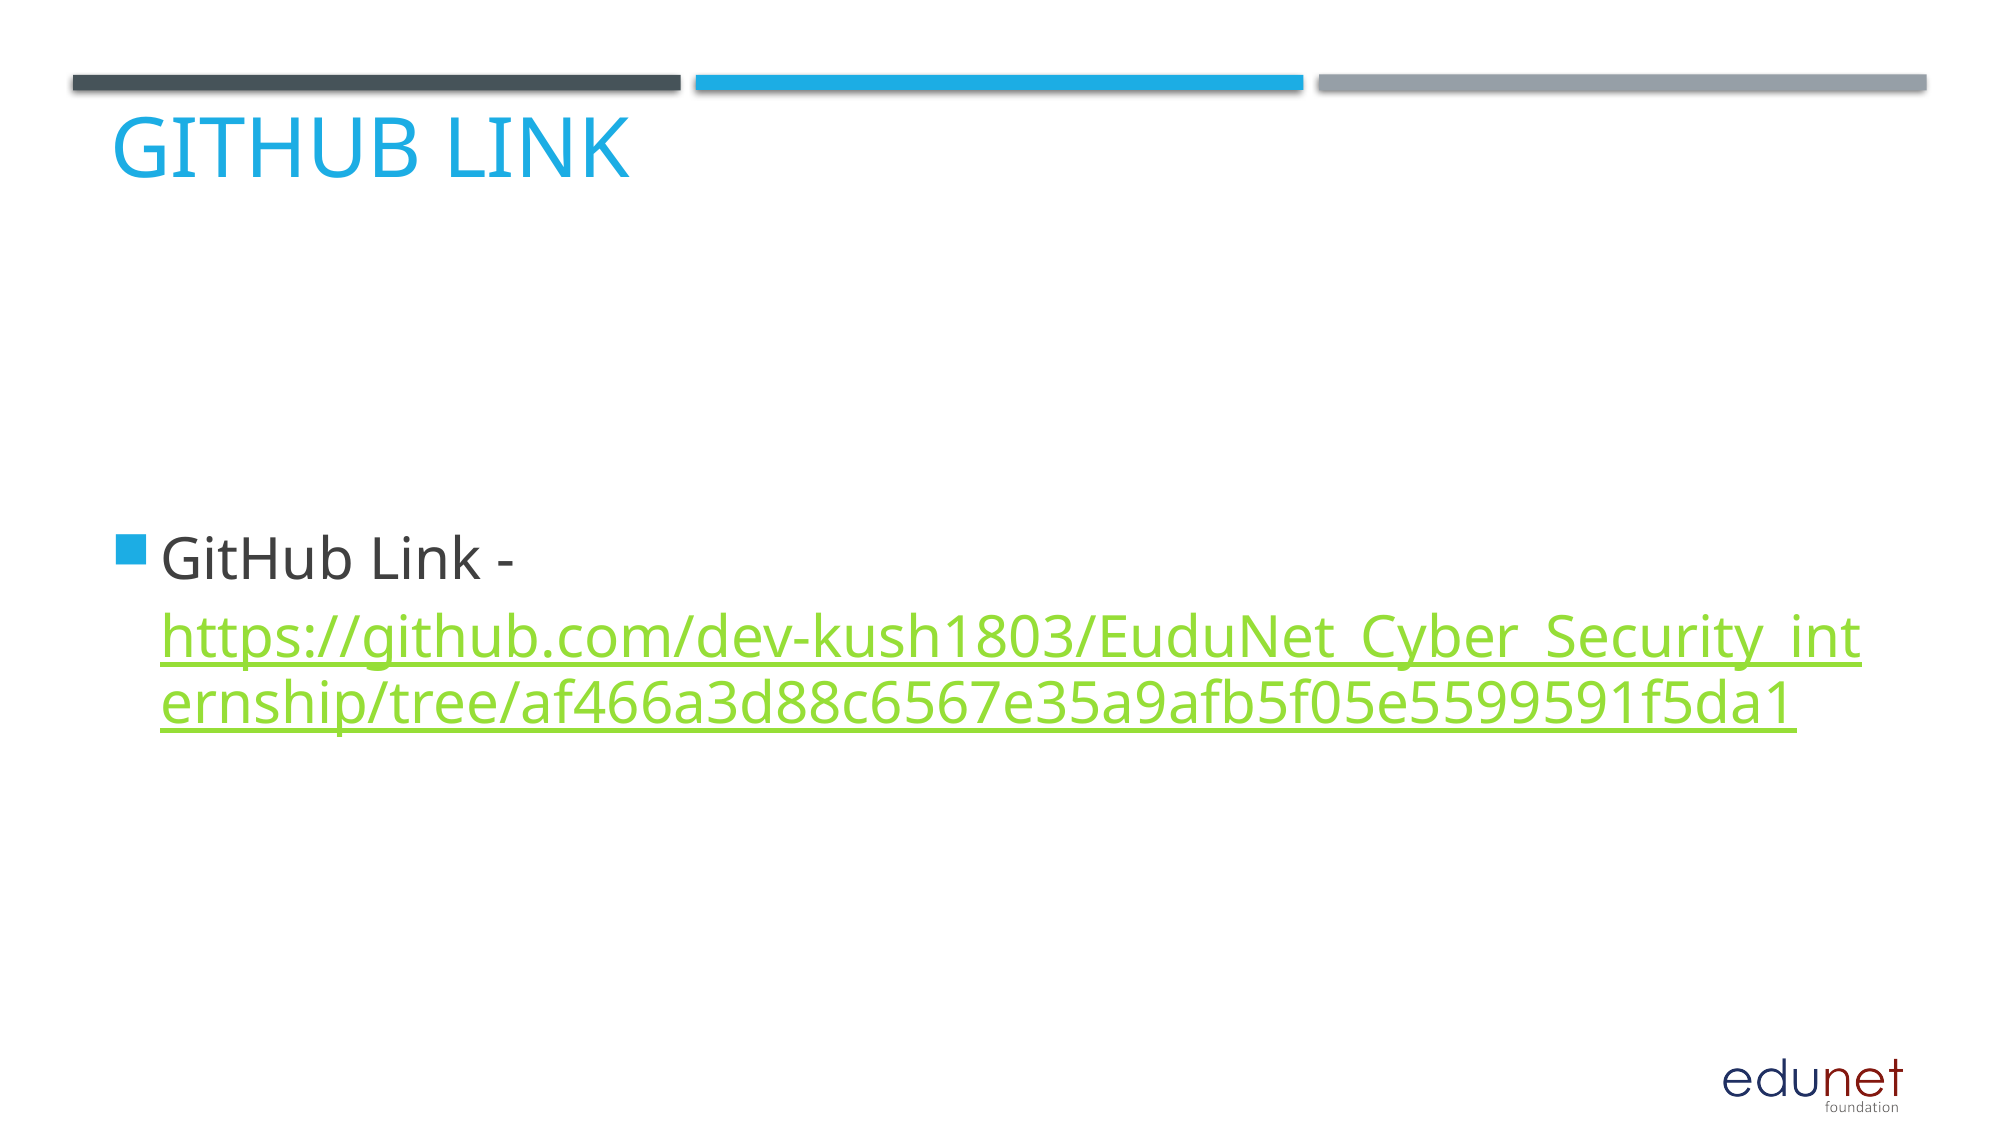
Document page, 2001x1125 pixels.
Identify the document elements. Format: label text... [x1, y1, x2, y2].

title GitHub Link [95, 115, 1905, 203]
list GitHub Link - https://github.com/dev-kush1803/EuduNet_Cyber_Security_internship/tree/af466a3d88c6567e35a9afb5f05e5599591f5da1 [95, 213, 1905, 981]
picture [1719, 1056, 1905, 1116]
